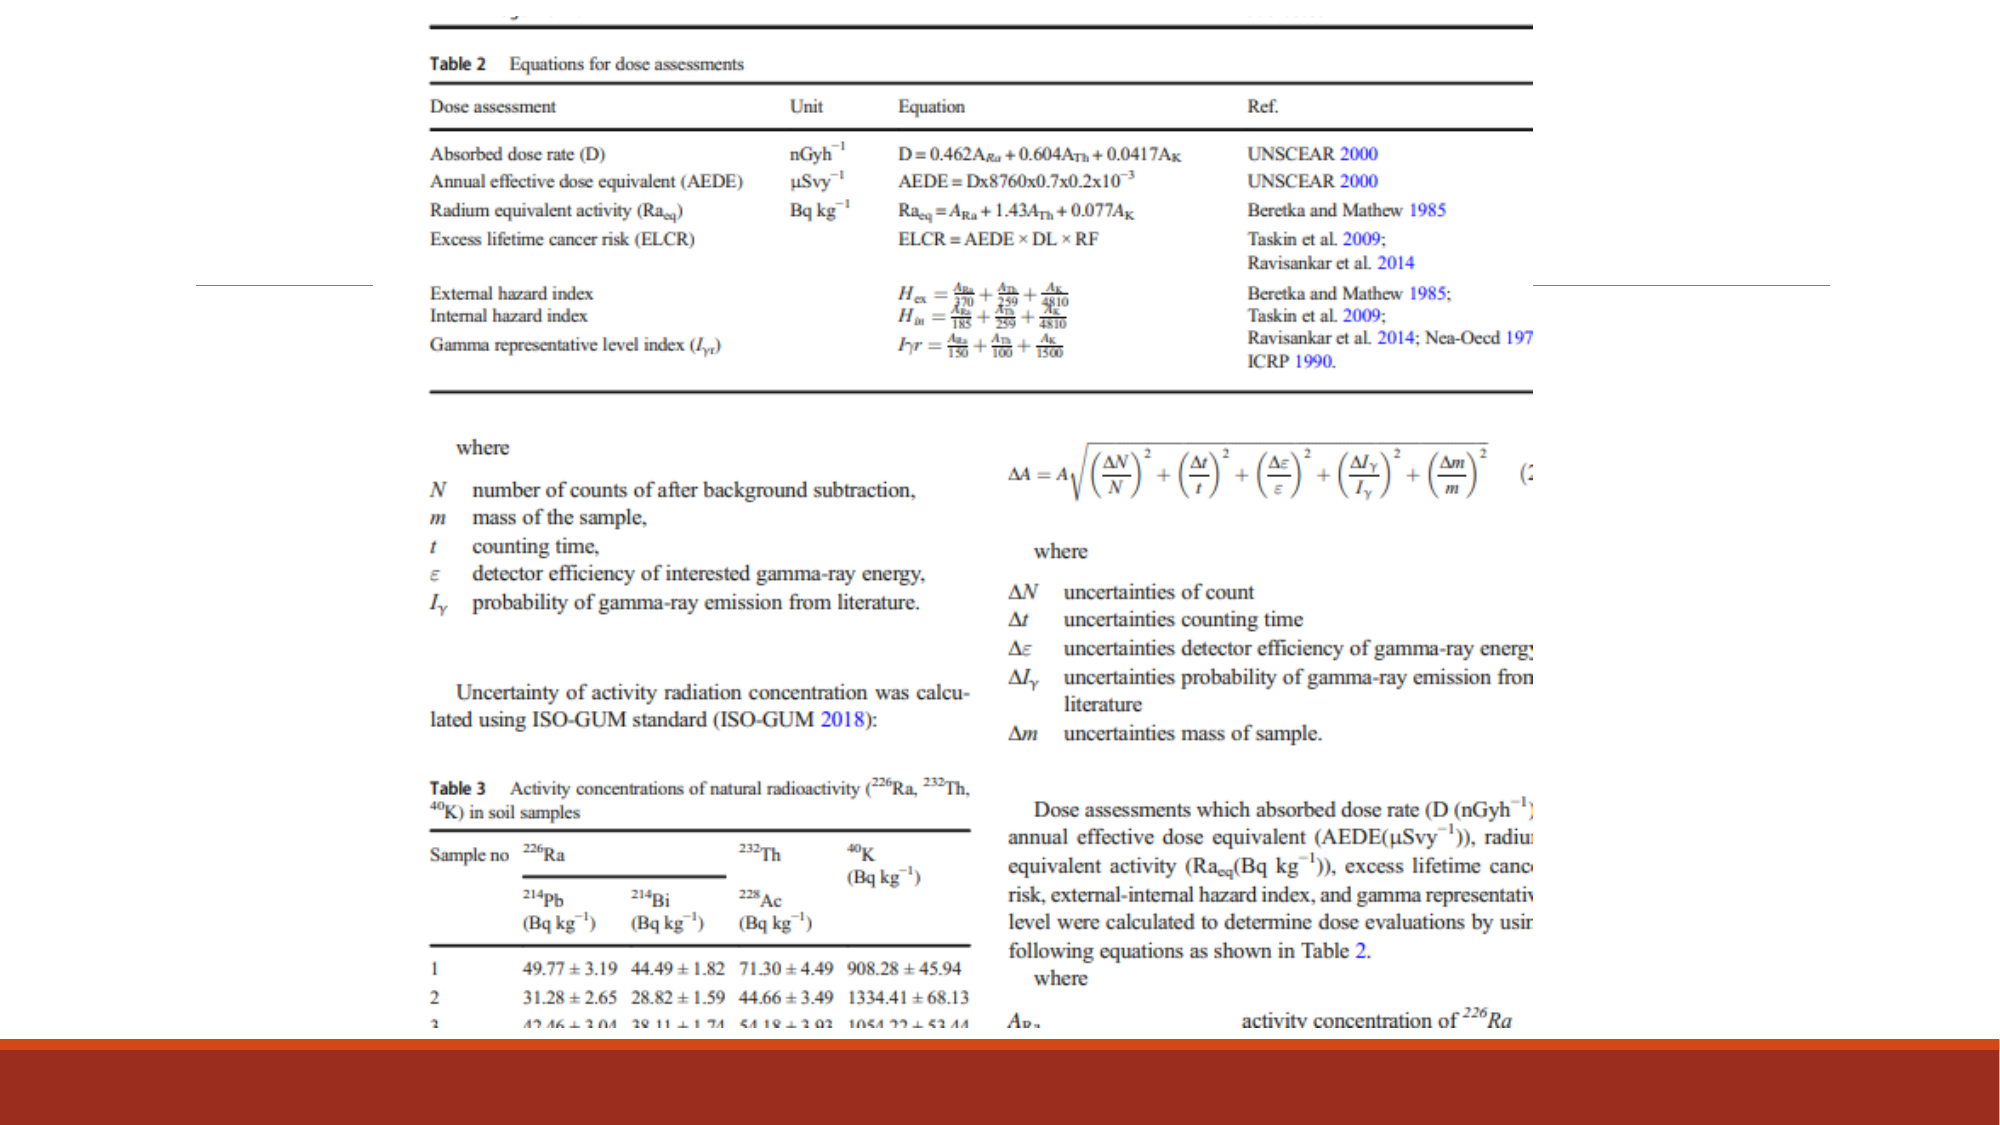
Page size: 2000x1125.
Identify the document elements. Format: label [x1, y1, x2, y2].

picture [373, 15, 1534, 1028]
